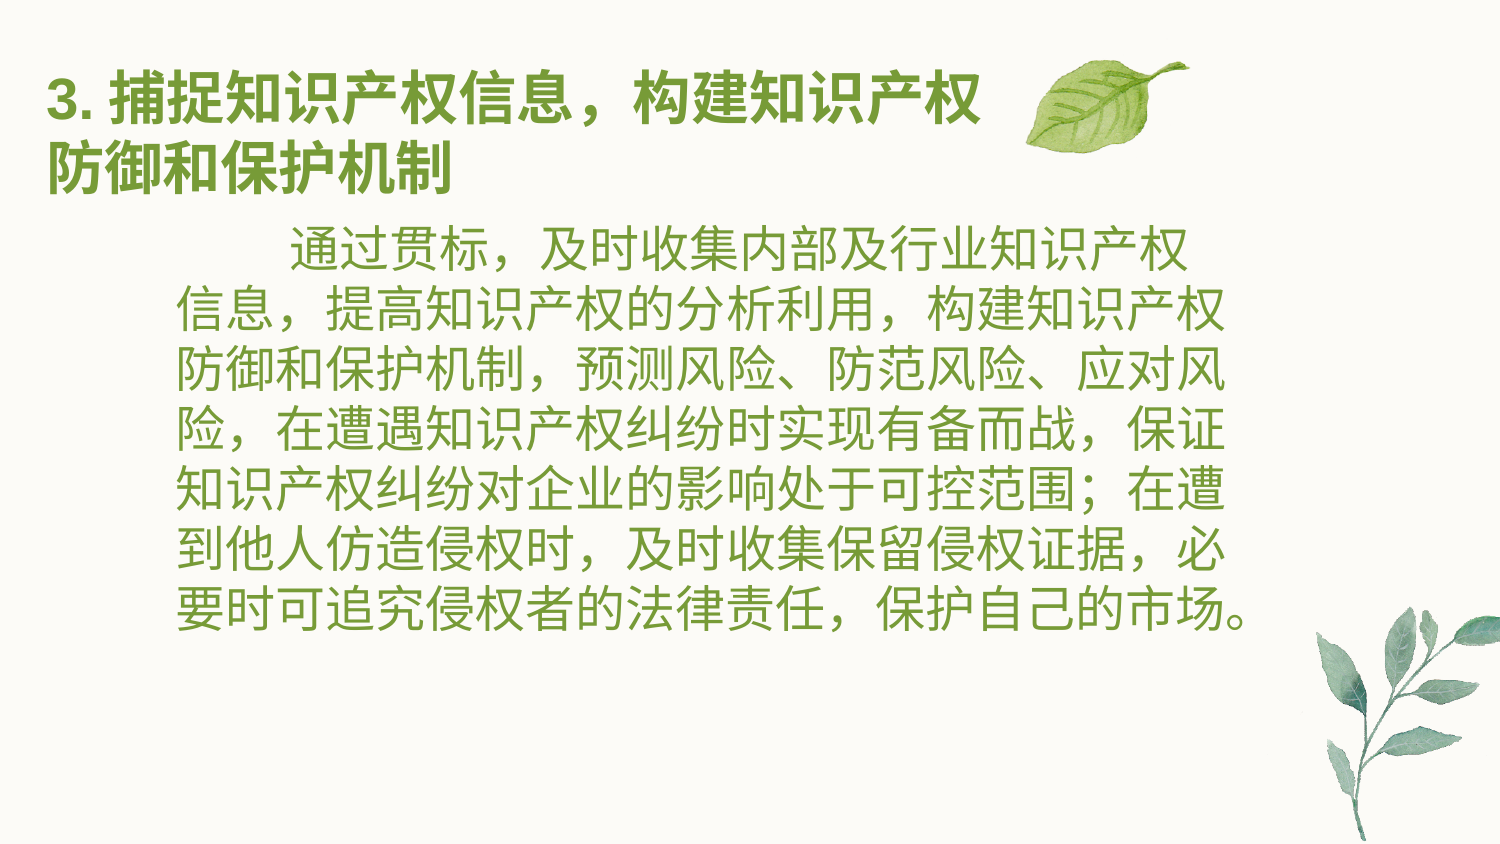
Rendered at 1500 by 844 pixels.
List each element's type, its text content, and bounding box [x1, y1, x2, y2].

picture [0, 0, 1500, 844]
text_box 3.捕捉知识产权信息，构建知识产权防御和保护机制 [31, 53, 853, 209]
text_box 通过贯标，及时收集内部及行业知识产权信息，提高知识产权的分析利用，构建知识产权防御和保护机制，预测风险、防范风险、应对风险，在遭遇知识产权纠纷时实现有备而战，保证知识产权纠纷对企业的影响处于可控范围；在遭到他人仿造侵权时，及时收集保留侵权证据，必要时可追究侵权者的法律责任，保护自己的市场。 [161, 209, 1250, 645]
